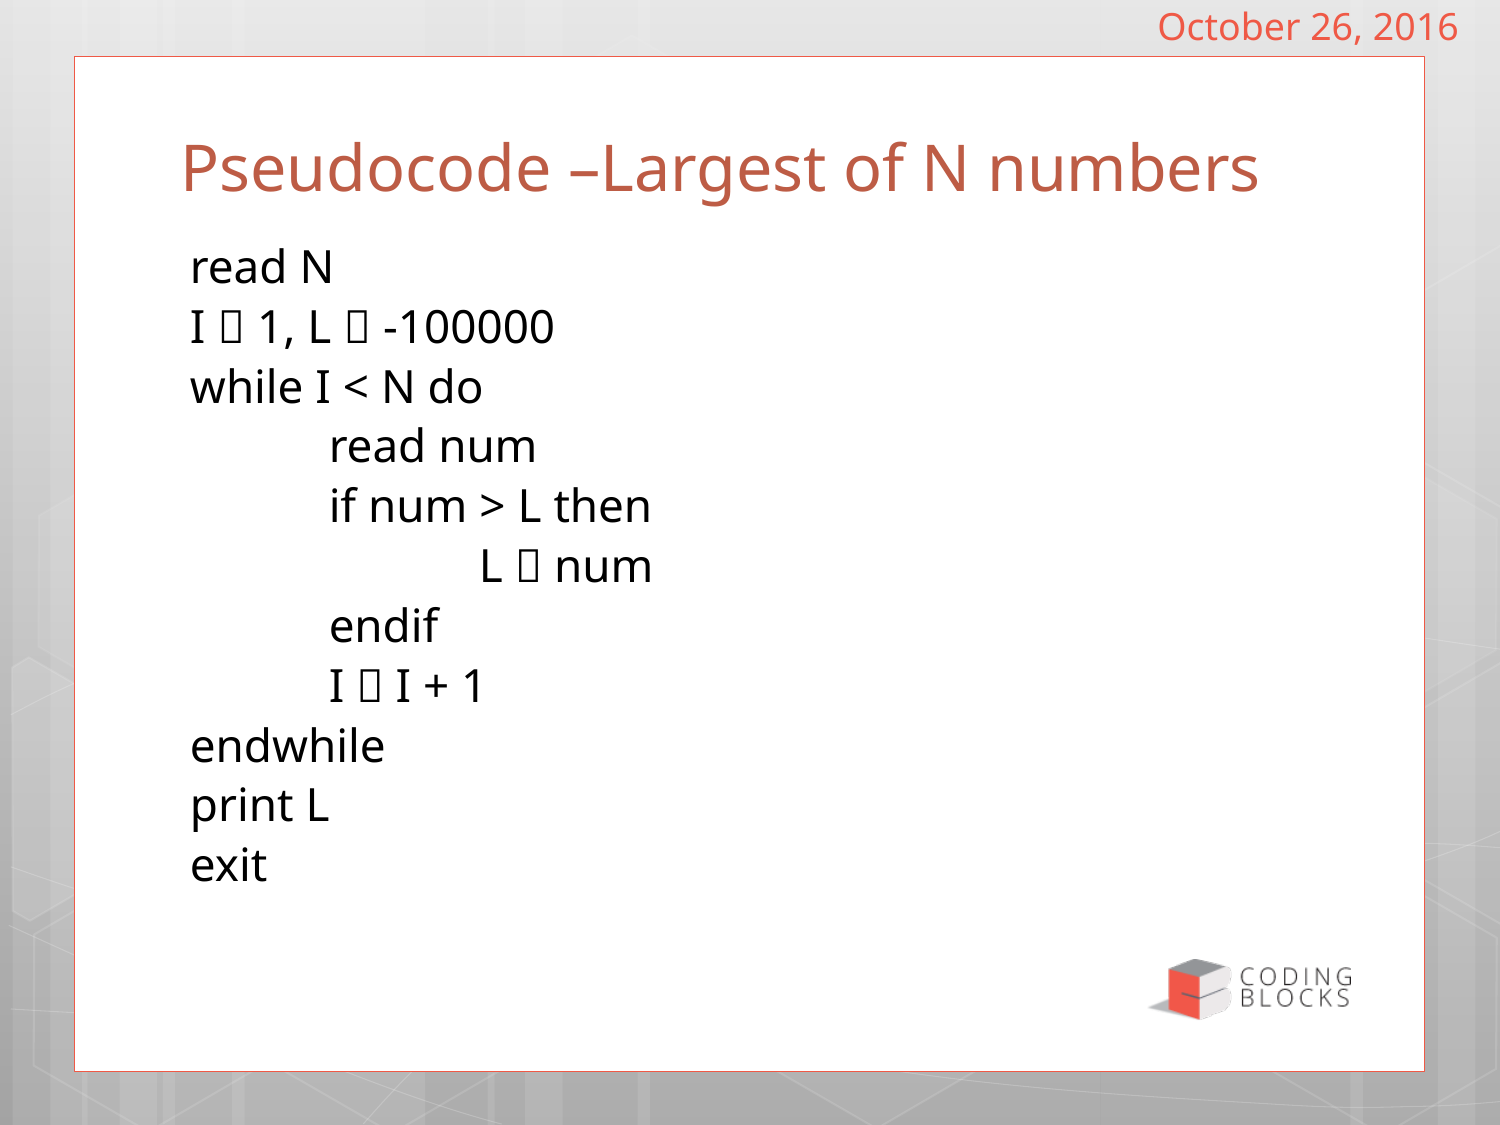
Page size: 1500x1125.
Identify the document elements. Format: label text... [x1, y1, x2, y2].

title Pseudocode –Largest of N numbers [172, 117, 1353, 213]
text_box October 26, 2016 [1149, 0, 1500, 56]
picture [1146, 959, 1351, 1021]
list read N I  1, L  -100000 while I < N do read num if num > L then L  num endif I  I + 1 endwhile print L exit [170, 235, 1351, 958]
